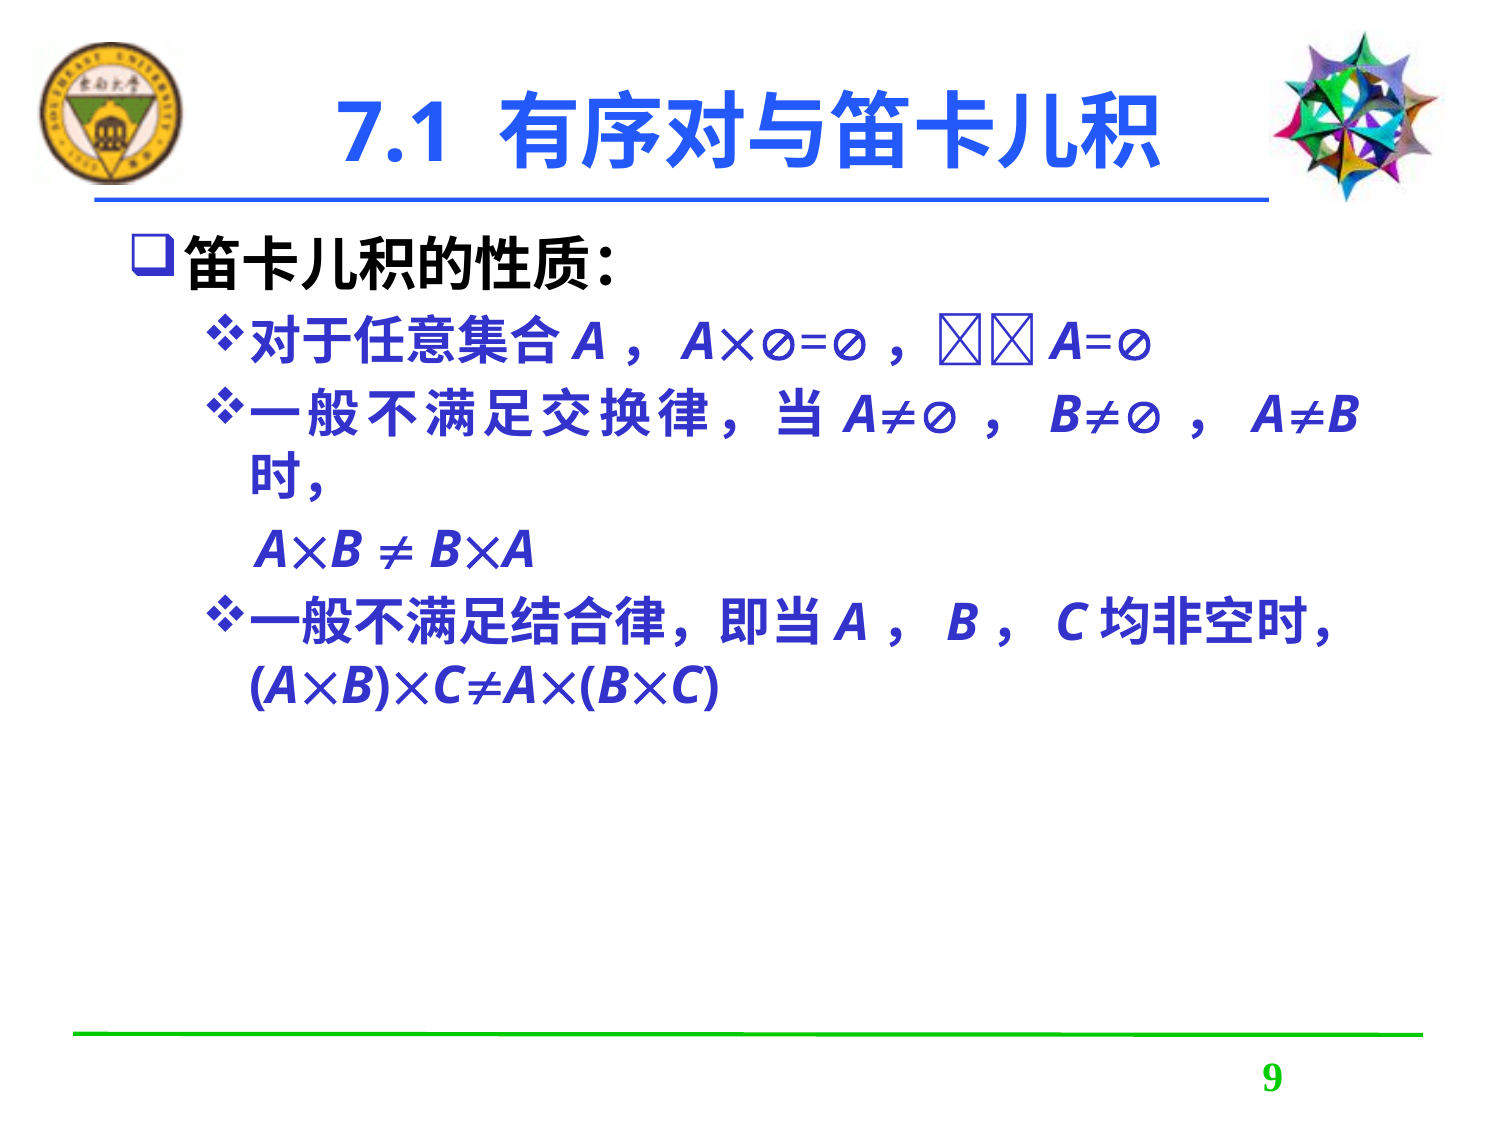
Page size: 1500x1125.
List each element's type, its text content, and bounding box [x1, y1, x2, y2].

picture [1269, 30, 1451, 202]
title 7.1 有序对与笛卡儿积 [111, 77, 1388, 179]
text_box 笛卡儿积的性质： 对于任意集合A，A=，A= 一般不满足交换律，当A，B，AB时， AB  BA 一般不满足结合律，即当A，B，C均非空时，(AB)CA(BC) [112, 219, 1388, 1024]
picture [29, 42, 207, 185]
